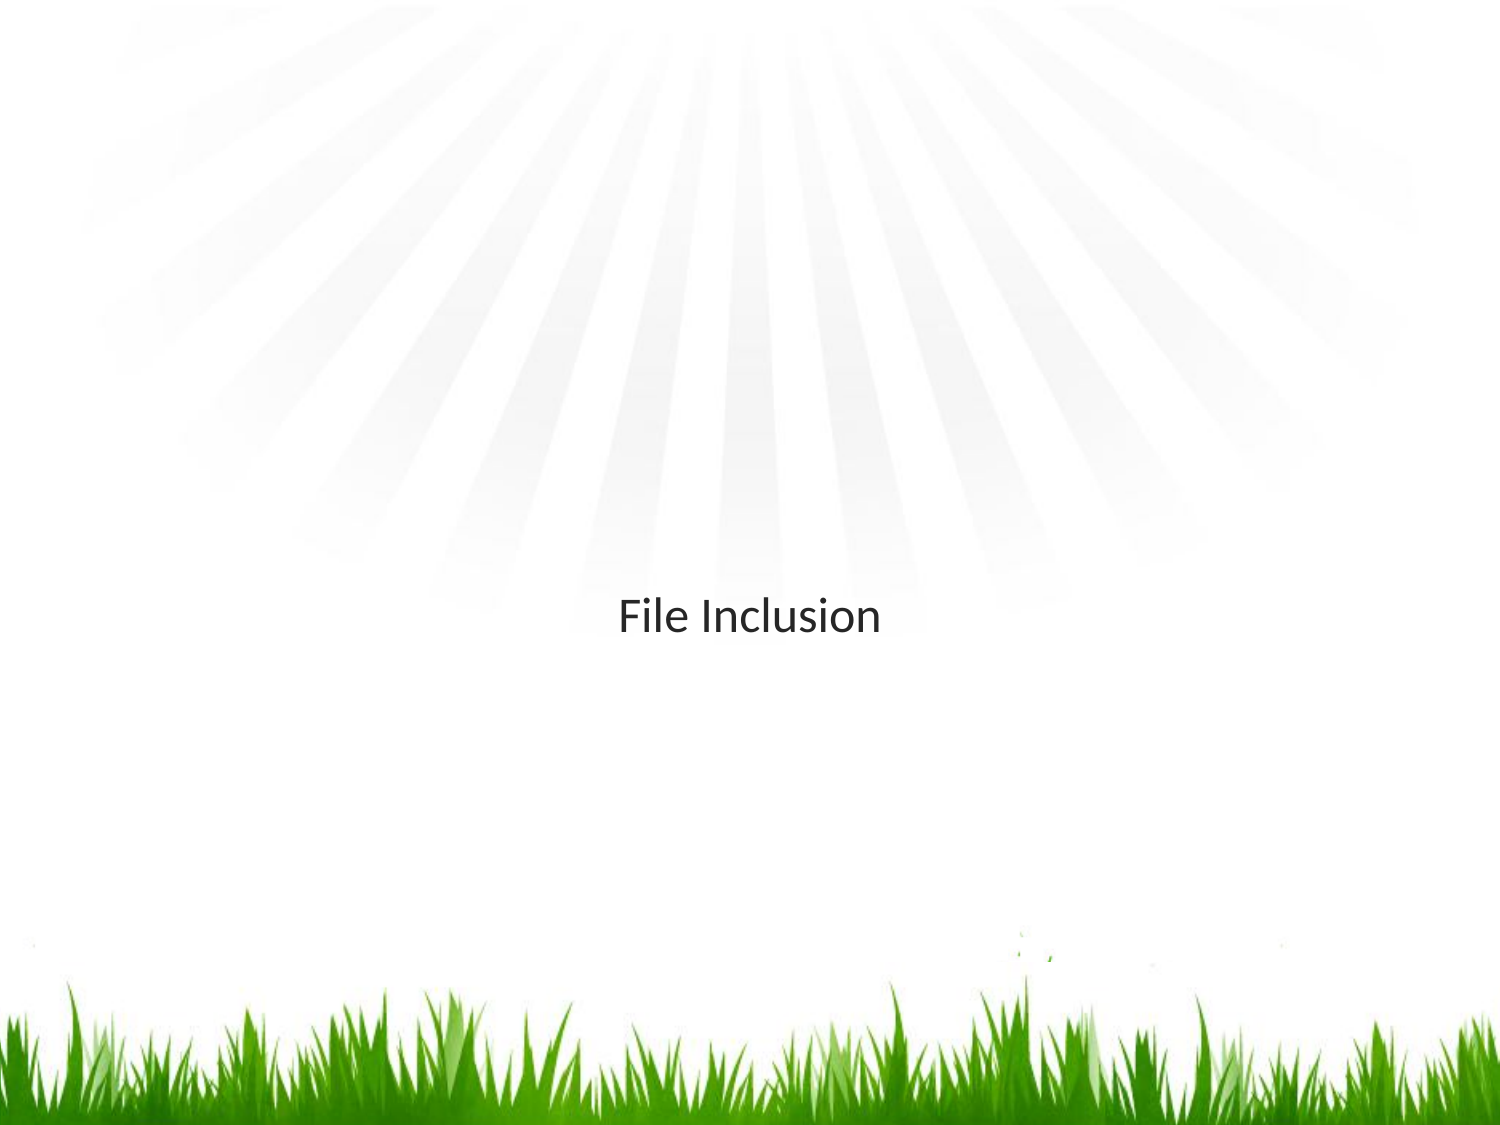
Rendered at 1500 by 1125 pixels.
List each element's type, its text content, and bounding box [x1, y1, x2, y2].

title File Inclusion [75, 575, 1425, 650]
picture [0, 0, 1500, 1125]
